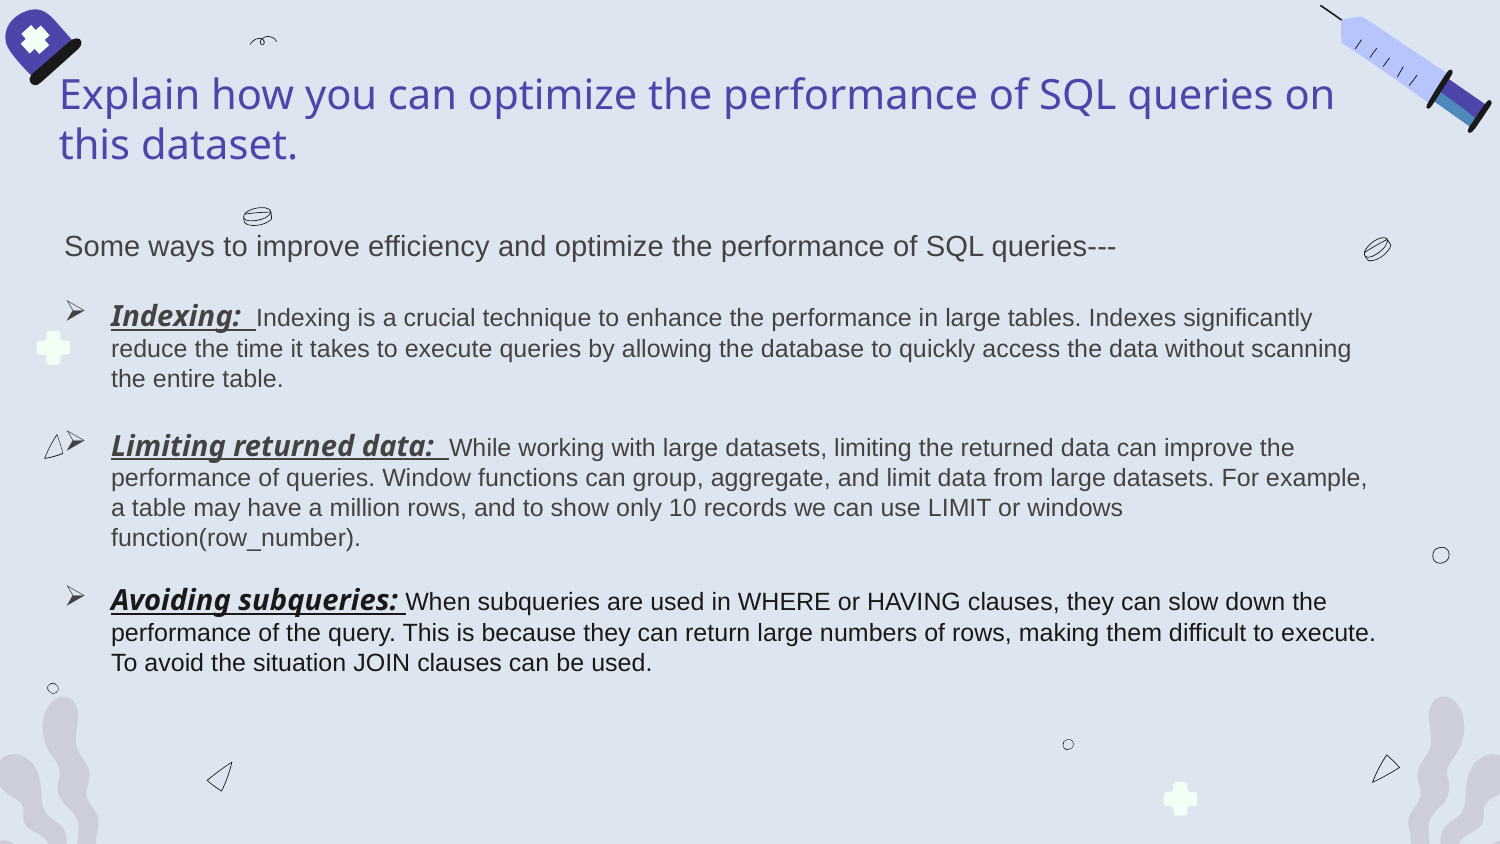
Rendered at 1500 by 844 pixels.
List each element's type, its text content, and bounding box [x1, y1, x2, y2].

title Explain how you can optimize the performance of SQL queries on this dataset. [43, 52, 1403, 197]
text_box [3, 8, 72, 75]
text_box Some ways to improve efficiency and optimize the performance of SQL queries--- Indexing: Indexing is a crucial technique to enhance the performance in large tables. Indexes significantly reduce the time it takes to execute queries by allowing the database to quickly access the data without scanning the entire table. Limiting returned data: While working with large datasets, limiting the returned data can improve the performance of queries. Window functions can group, aggregate, and limit data from large datasets. For example, a table may have a million rows, and to show only 10 records we can use LIMIT or windows function(row_number). Avoiding subqueries: When subqueries are used in WHERE or HAVING clauses, they can slow down the performance of the query. This is because they can return large numbers of rows, making them difficult to execute. To avoid the situation JOIN clauses can be used. [49, 212, 1398, 726]
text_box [1308, 21, 1497, 120]
